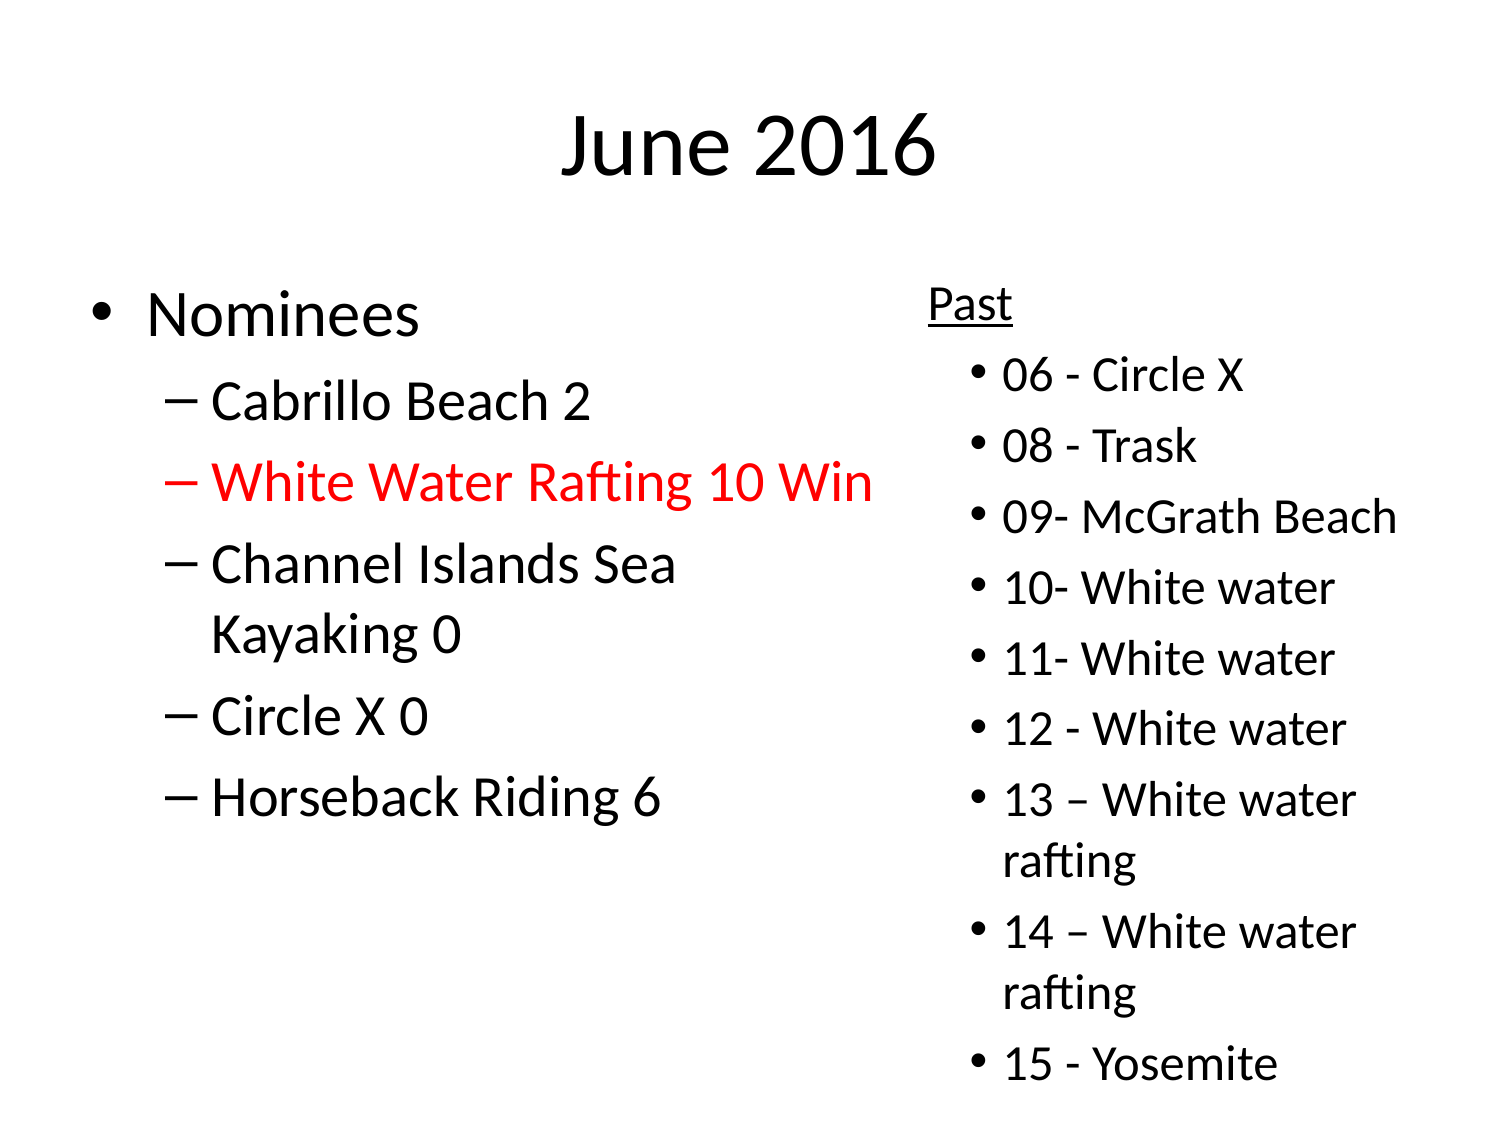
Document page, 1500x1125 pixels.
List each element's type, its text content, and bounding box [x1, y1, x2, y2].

text_box Past 06 - Circle X 08 - Trask 09- McGrath Beach 10- White water 11- White water 12 - White water 13 – White water rafting 14 – White water rafting 15 - Yosemite [912, 262, 1488, 1100]
title June 2016 [75, 45, 1425, 233]
list Nominees Cabrillo Beach 2 White Water Rafting 10 Win Channel Islands Sea Kayaking 0 Circle X 0 Horseback Riding 6 [75, 262, 912, 1005]
